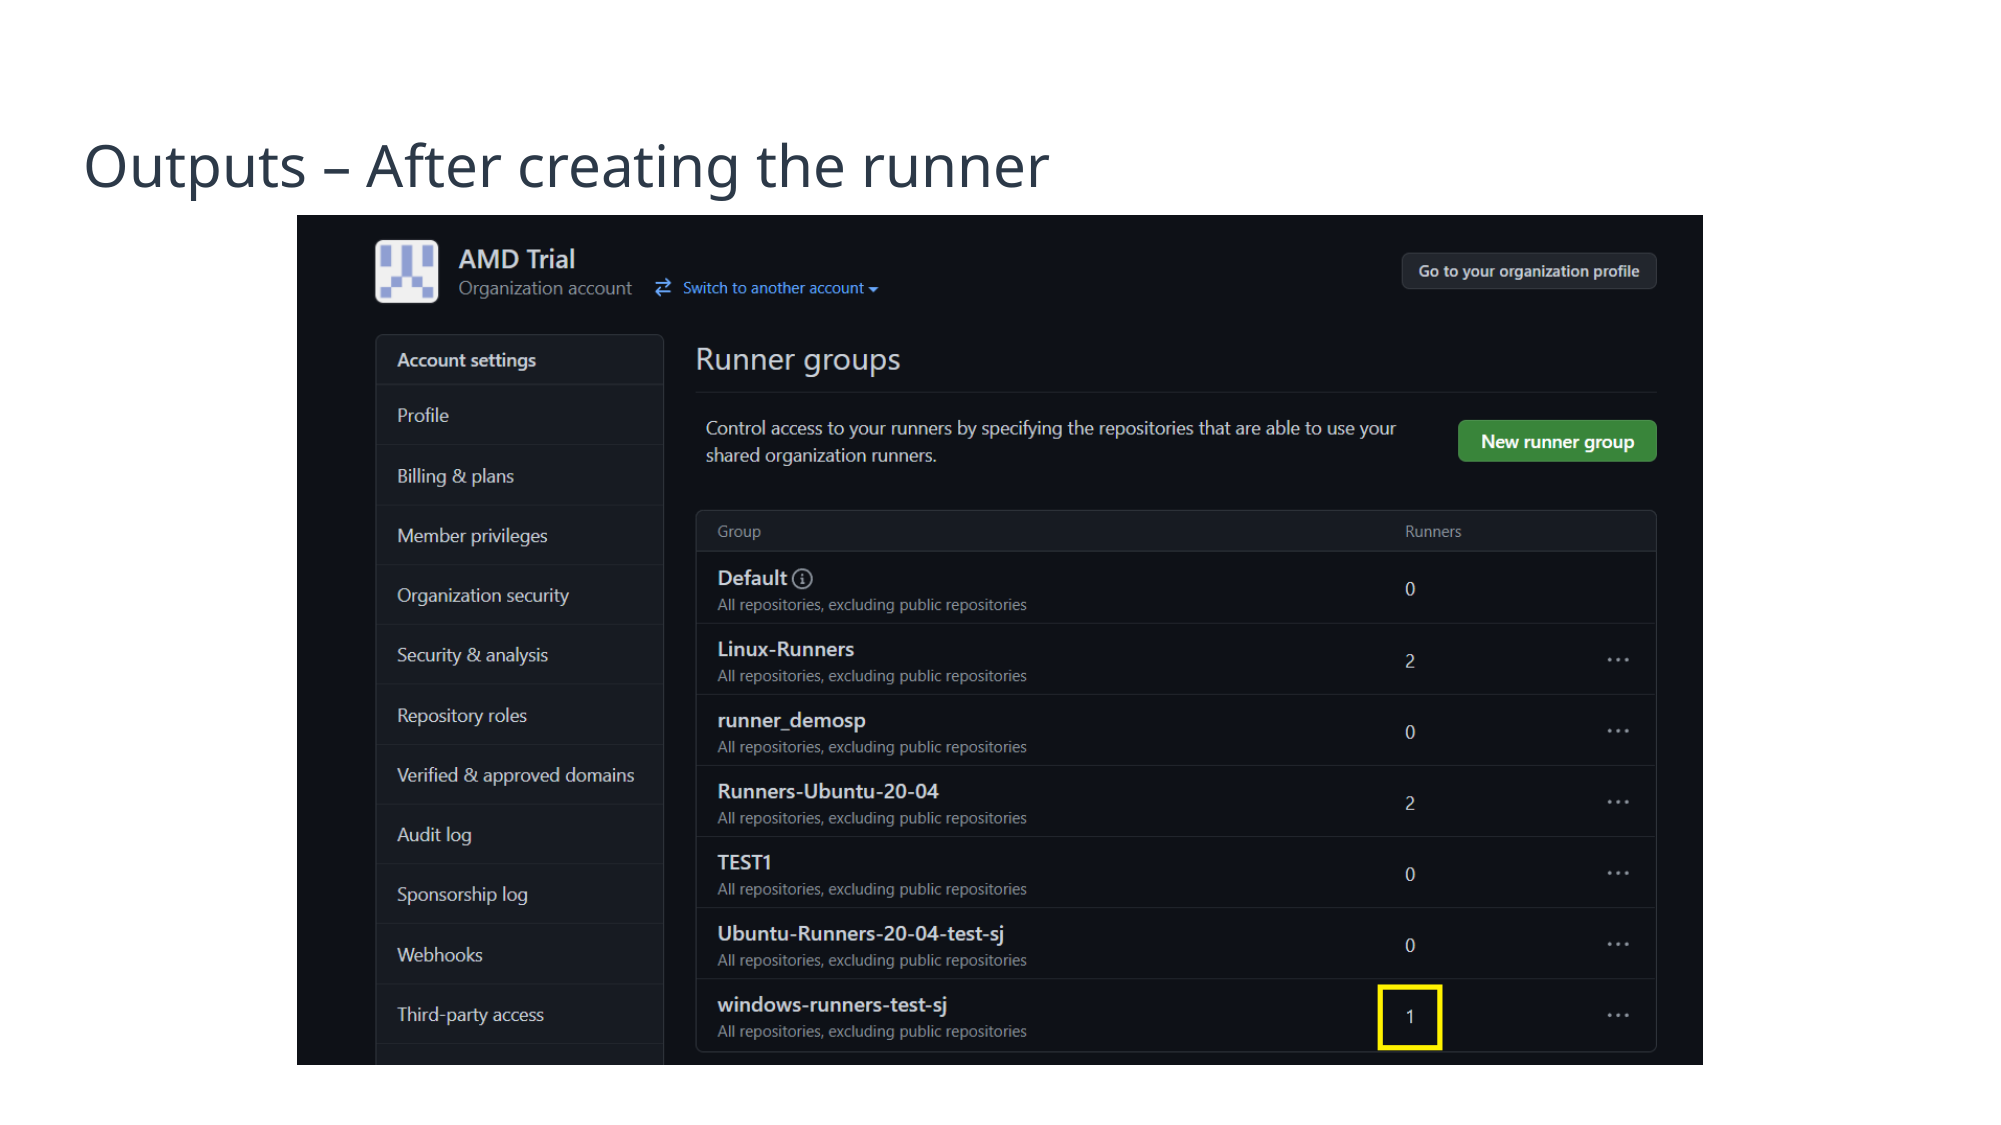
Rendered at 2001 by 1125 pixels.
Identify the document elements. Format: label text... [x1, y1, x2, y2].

picture [297, 215, 1703, 1065]
title Outputs – After creating the runner [68, 59, 1799, 278]
